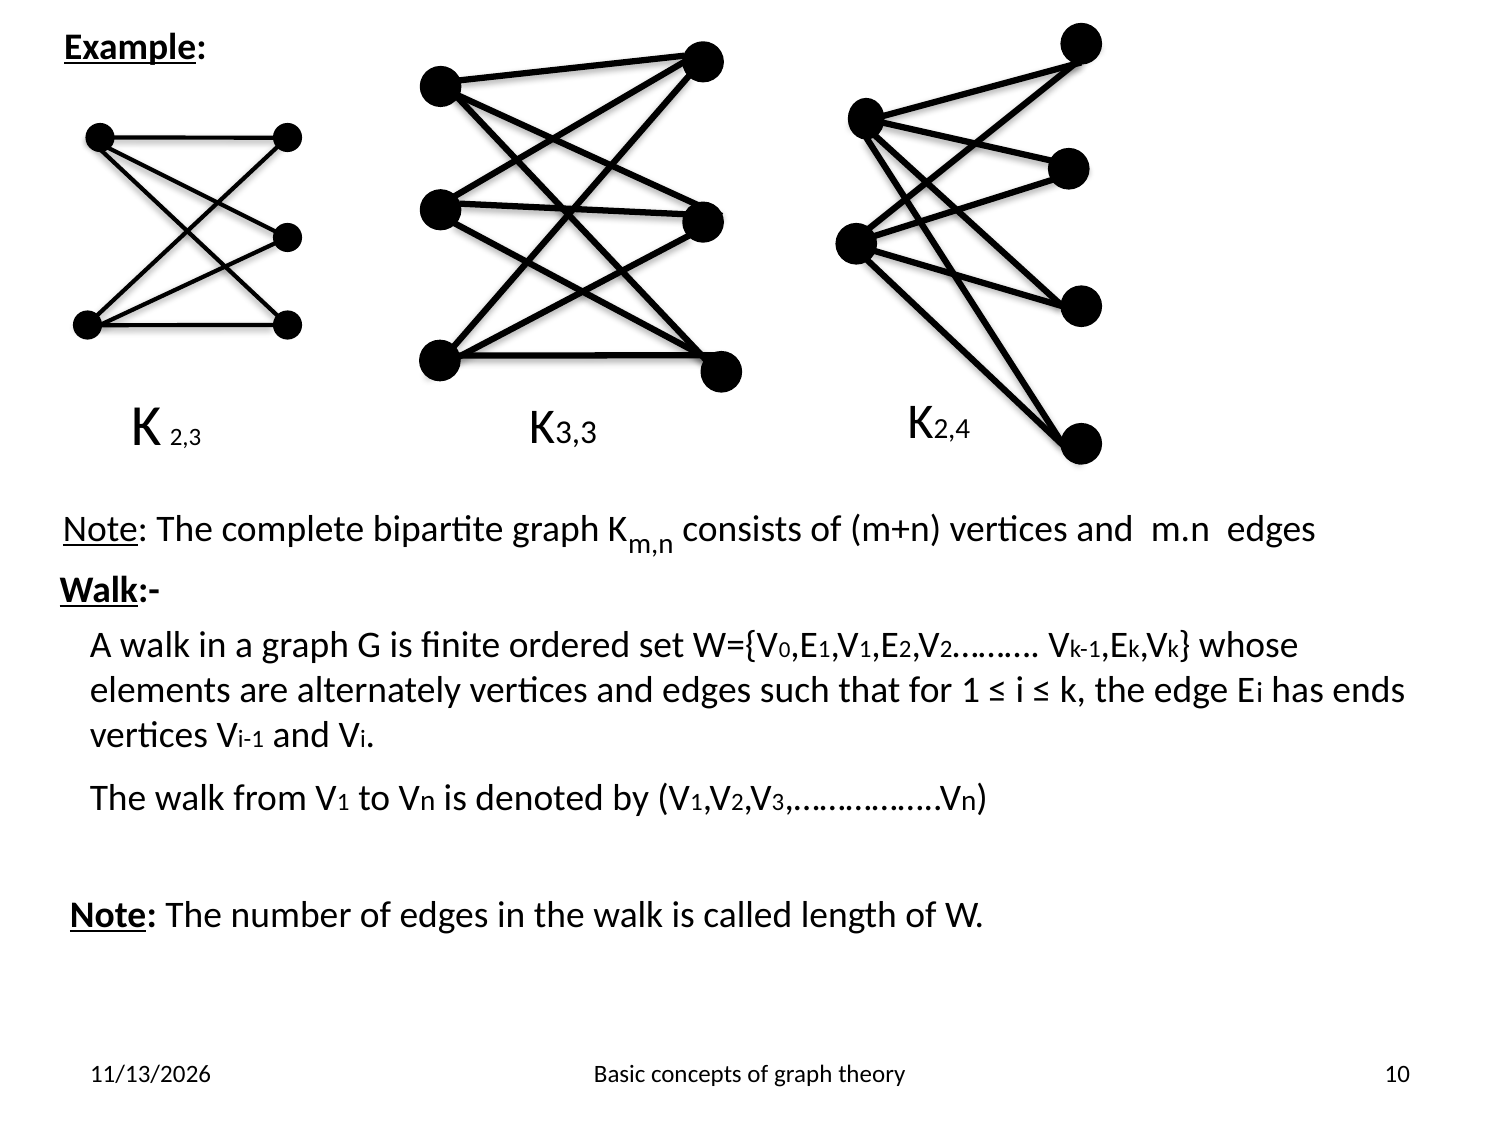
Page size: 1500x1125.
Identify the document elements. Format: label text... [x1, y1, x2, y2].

text_box Walk:- [44, 557, 184, 618]
slide_number 10 [1074, 1042, 1425, 1103]
text_box K 2,3 [116, 379, 317, 465]
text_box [837, 24, 1101, 463]
text_box K3,3 [514, 398, 695, 461]
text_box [420, 43, 741, 391]
text_box A walk in a graph G is finite ordered set W={V0,E1,V1,E2,V2………. Vk-1,Ek,Vk} whose elements are alternately vertices and edges such that for 1 ≤ i ≤ k, the edge Ei has ends vertices Vi-1 and Vi. [74, 612, 1425, 763]
text_box Note: The complete bipartite graph Km,n consists of (m+n) vertices and m.n edges [48, 483, 1407, 567]
text_box Example: [49, 14, 222, 75]
footer Basic concepts of graph theory [512, 1042, 988, 1103]
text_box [74, 124, 301, 338]
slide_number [75, 1042, 425, 1103]
text_box Note: The number of edges in the walk is called length of W. [55, 882, 1091, 943]
text_box The walk from V1 to Vn is denoted by (V1,V2,V3,……………..Vn) [74, 765, 1119, 826]
